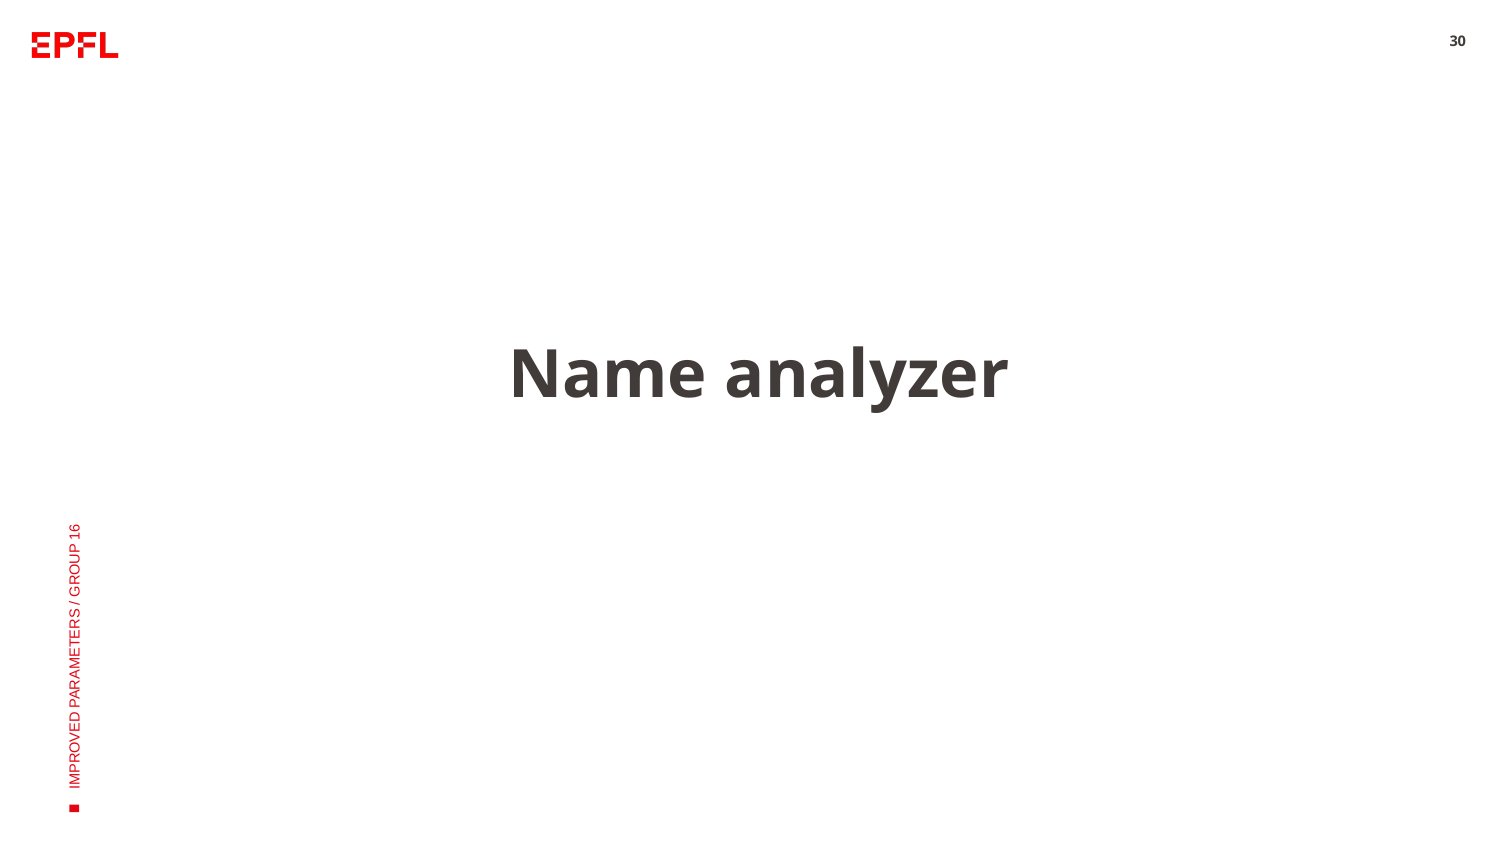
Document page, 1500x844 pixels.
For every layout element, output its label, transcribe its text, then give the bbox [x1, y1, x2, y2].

slide_number 30 [1415, 32, 1500, 59]
title Name analyzer [314, 340, 1185, 429]
slide_number IMPROVED PARAMETERS / GROUP 16 [0, 256, 149, 805]
picture [21, 21, 129, 69]
